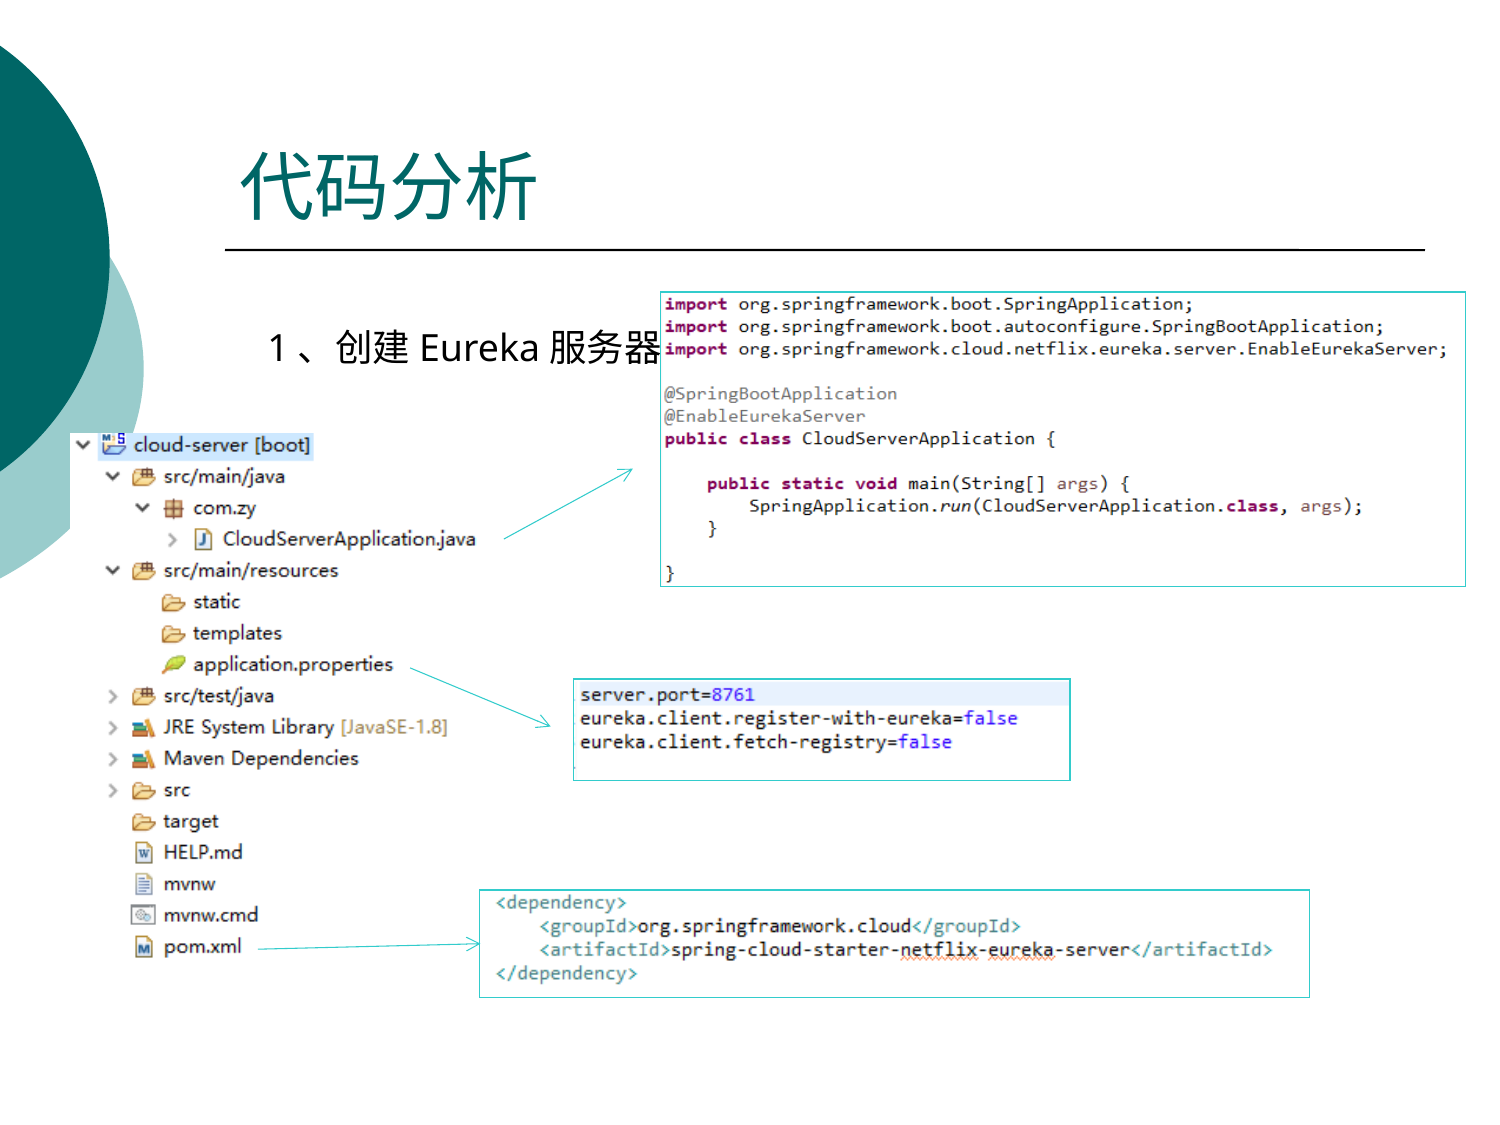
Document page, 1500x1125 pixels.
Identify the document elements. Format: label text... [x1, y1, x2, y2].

text_box 1、创建Eureka服务器 [252, 316, 660, 377]
picture [661, 292, 1465, 586]
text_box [503, 468, 633, 540]
picture [70, 433, 1309, 997]
picture [574, 679, 1070, 780]
title 代码分析 [224, 49, 1425, 238]
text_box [410, 667, 551, 727]
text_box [257, 943, 481, 950]
